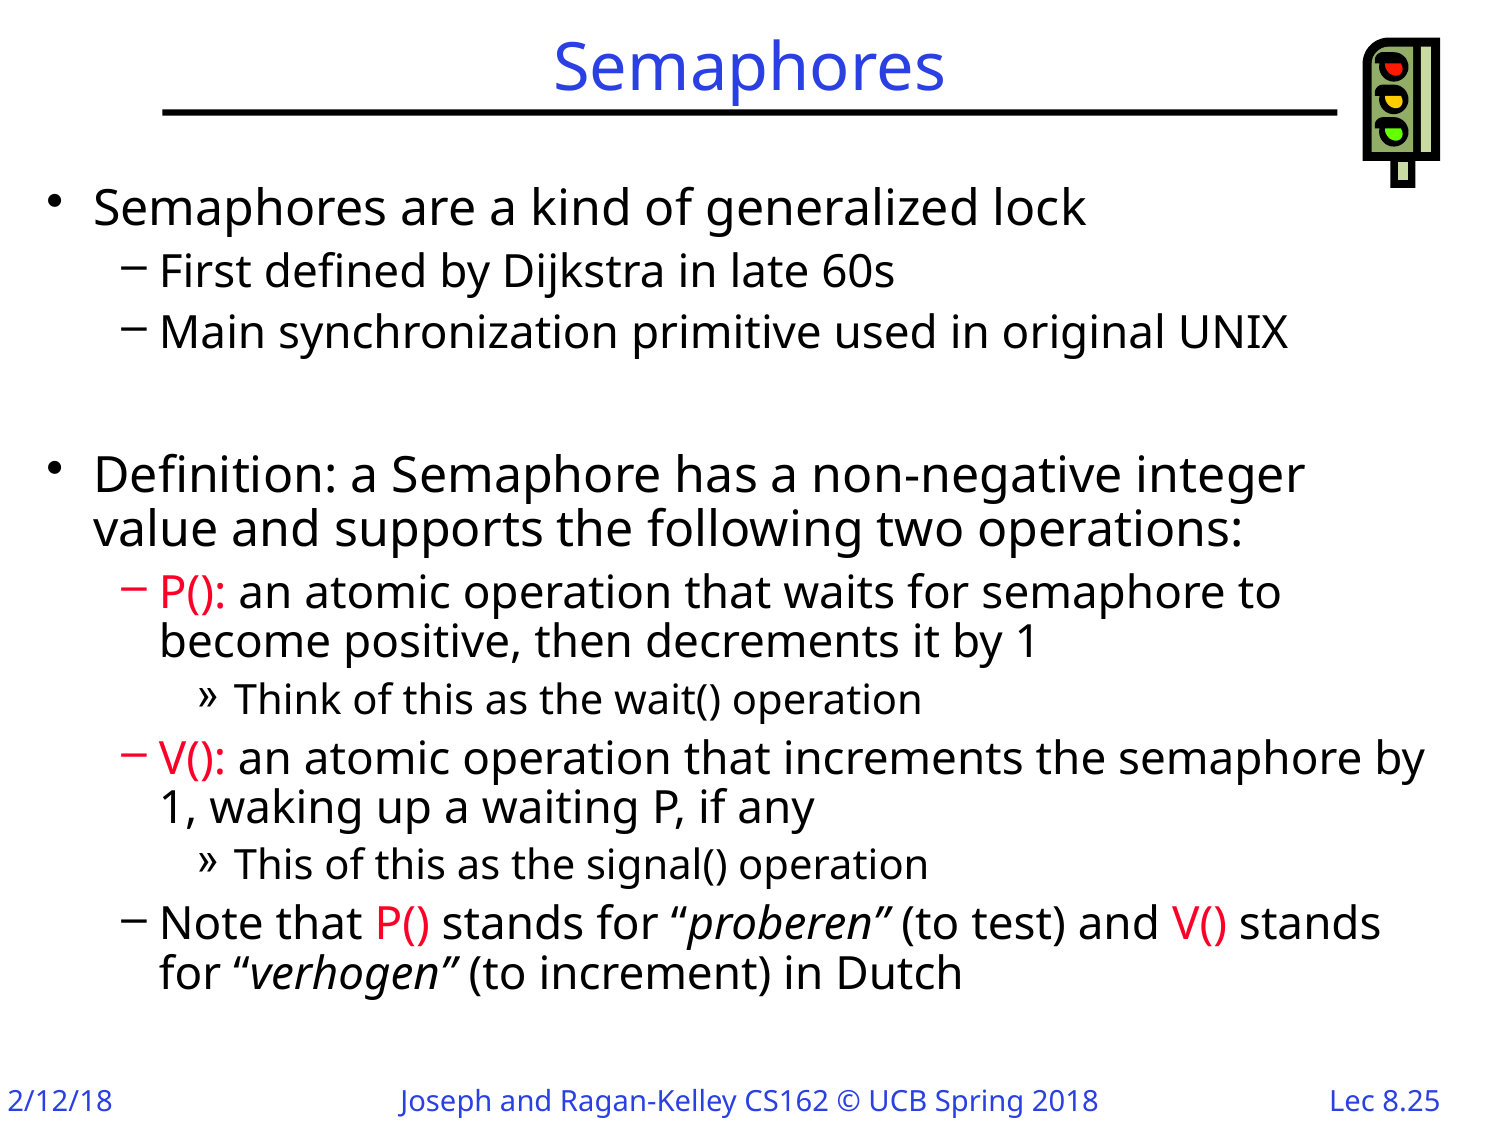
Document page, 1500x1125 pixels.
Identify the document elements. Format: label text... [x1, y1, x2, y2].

title Semaphores [162, 24, 1338, 113]
picture [1362, 37, 1441, 189]
list Semaphores are a kind of generalized lock First defined by Dijkstra in late 60s Main synchronization primitive used in original UNIX Definition: a Semaphore has a non-negative integer value and supports the following two operations: P(): an atomic operation that waits for semaphore to become positive, then decrements it by 1 Think of this as the wait() operation V(): an atomic operation that increments the semaphore by 1, waking up a waiting P, if any This of this as the signal() operation Note that P() stands for “proberen” (to test) and V() stands for “verhogen” (to increment) in Dutch [31, 174, 1444, 1065]
